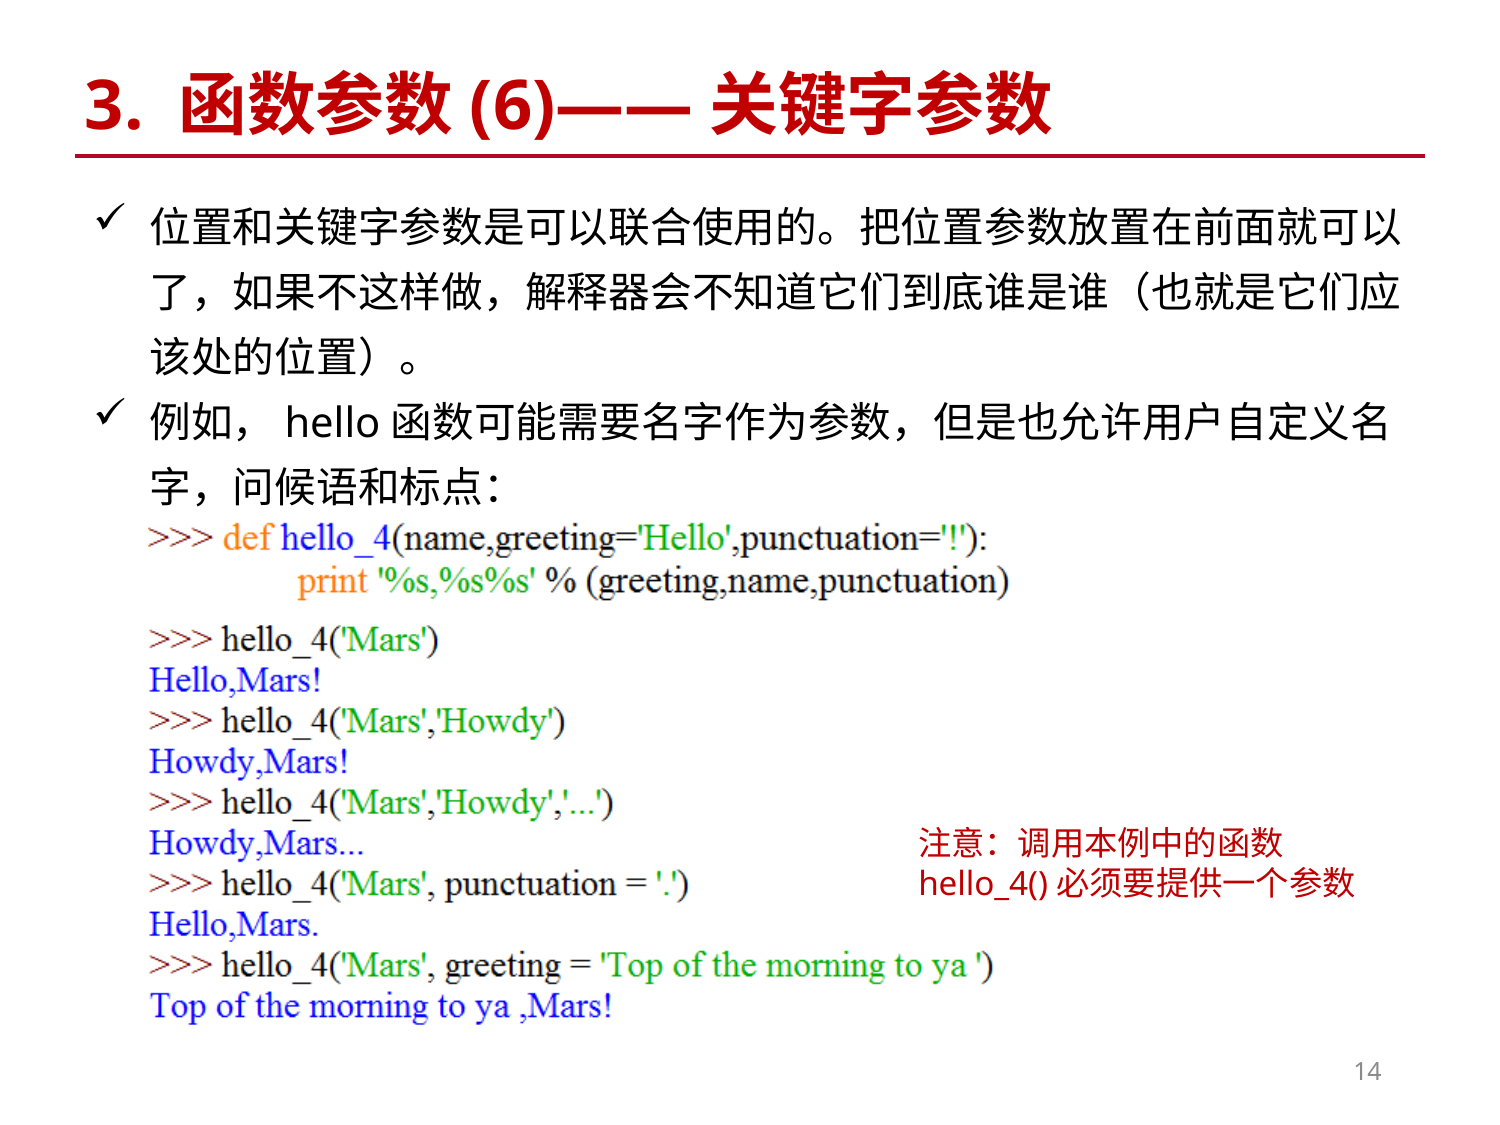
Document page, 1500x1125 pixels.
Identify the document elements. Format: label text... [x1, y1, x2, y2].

text_box 3. 函数参数(6)——关键字参数 [70, 53, 1426, 151]
slide_number 14 [1059, 1042, 1397, 1103]
picture [148, 517, 1030, 610]
text_box 注意：调用本例中的函数hello_4()必须要提供一个参数 [1030, 814, 1417, 910]
picture [148, 621, 1030, 1031]
text_box 位置和关键字参数是可以联合使用的。把位置参数放置在前面就可以了，如果不这样做，解释器会不知道它们到底谁是谁（也就是它们应该处的位置）。 例如，hello函数可能需要名字作为参数，但是也允许用户自定义名字，问候语和标点： [78, 178, 1427, 518]
